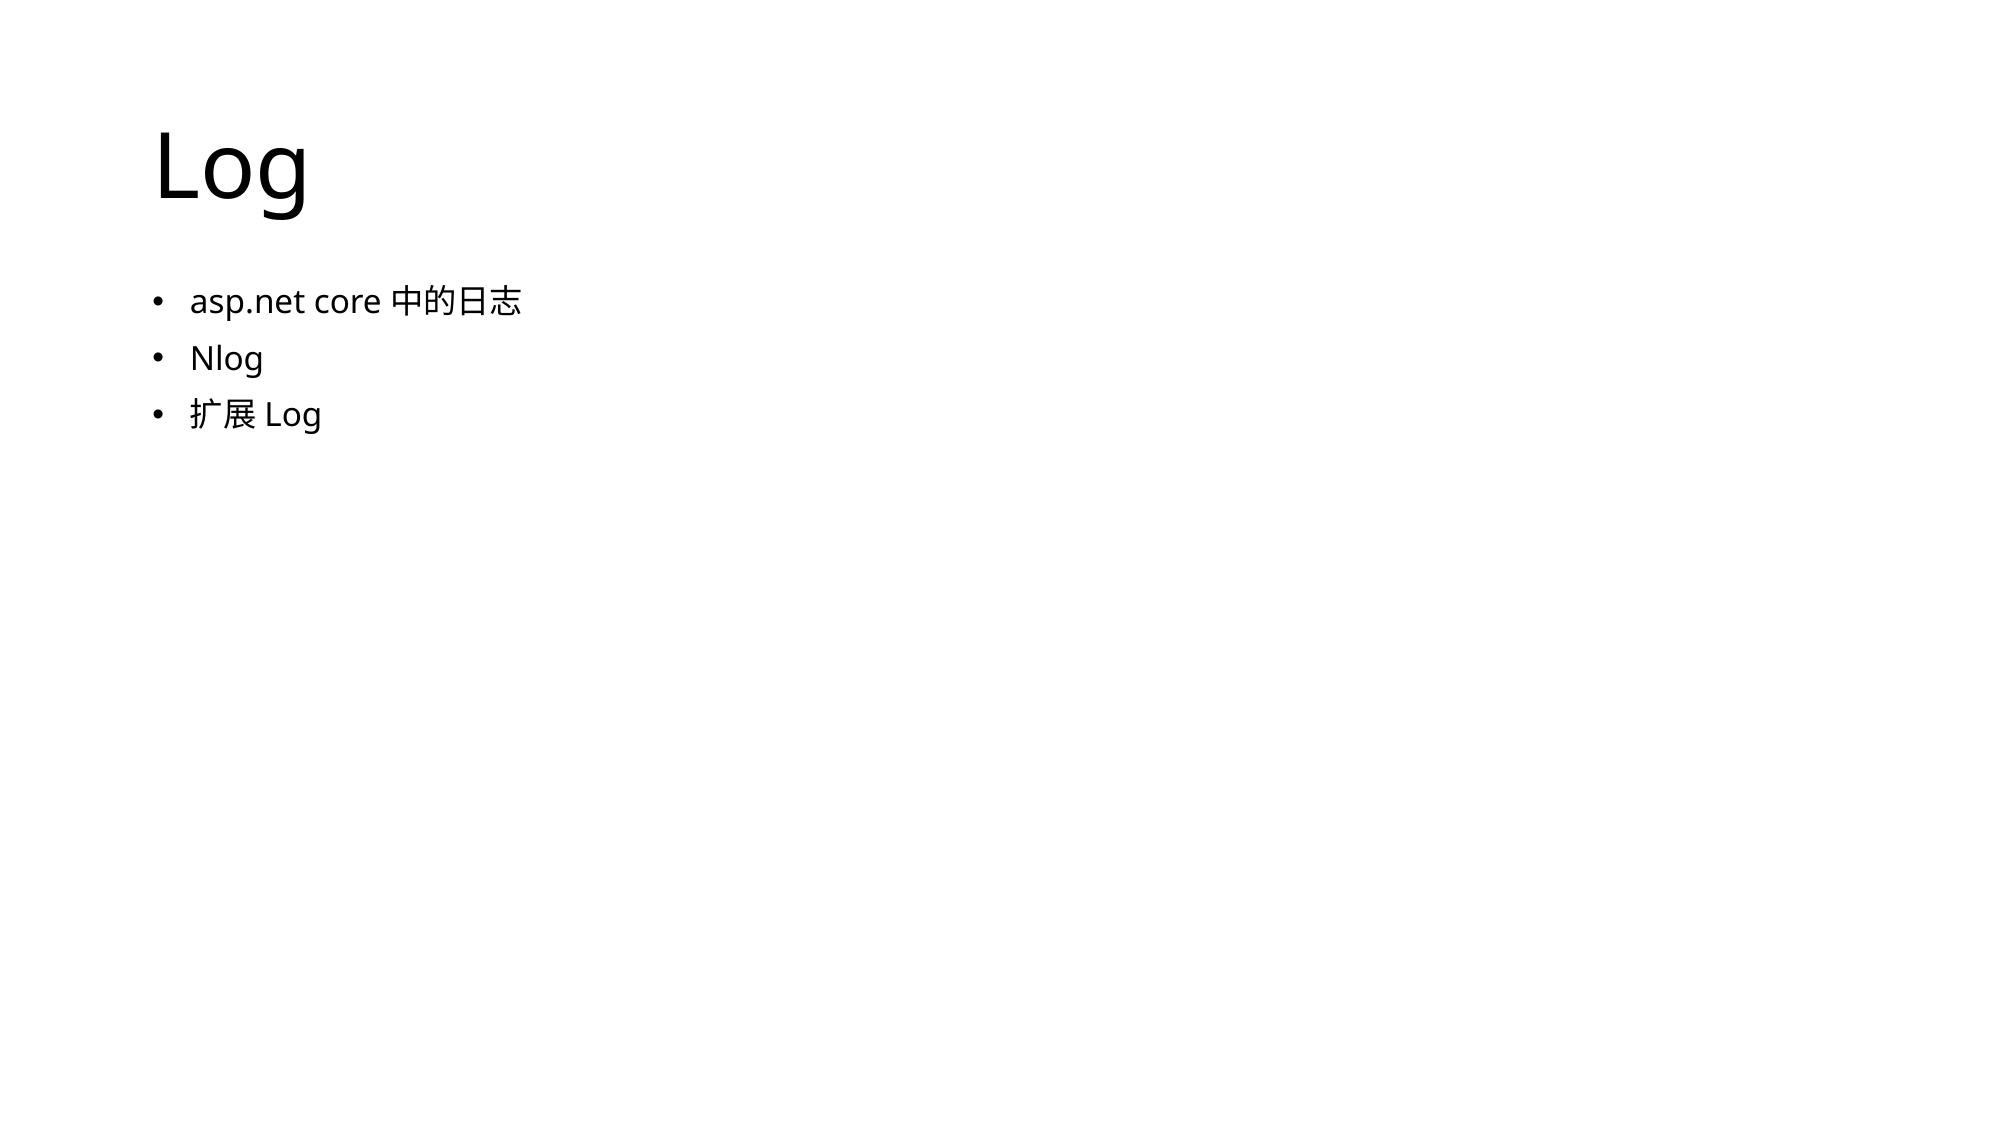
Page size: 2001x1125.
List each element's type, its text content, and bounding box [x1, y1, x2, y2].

list asp.net core中的日志 Nlog 扩展Log [137, 277, 1863, 1080]
title Log [137, 59, 1863, 277]
